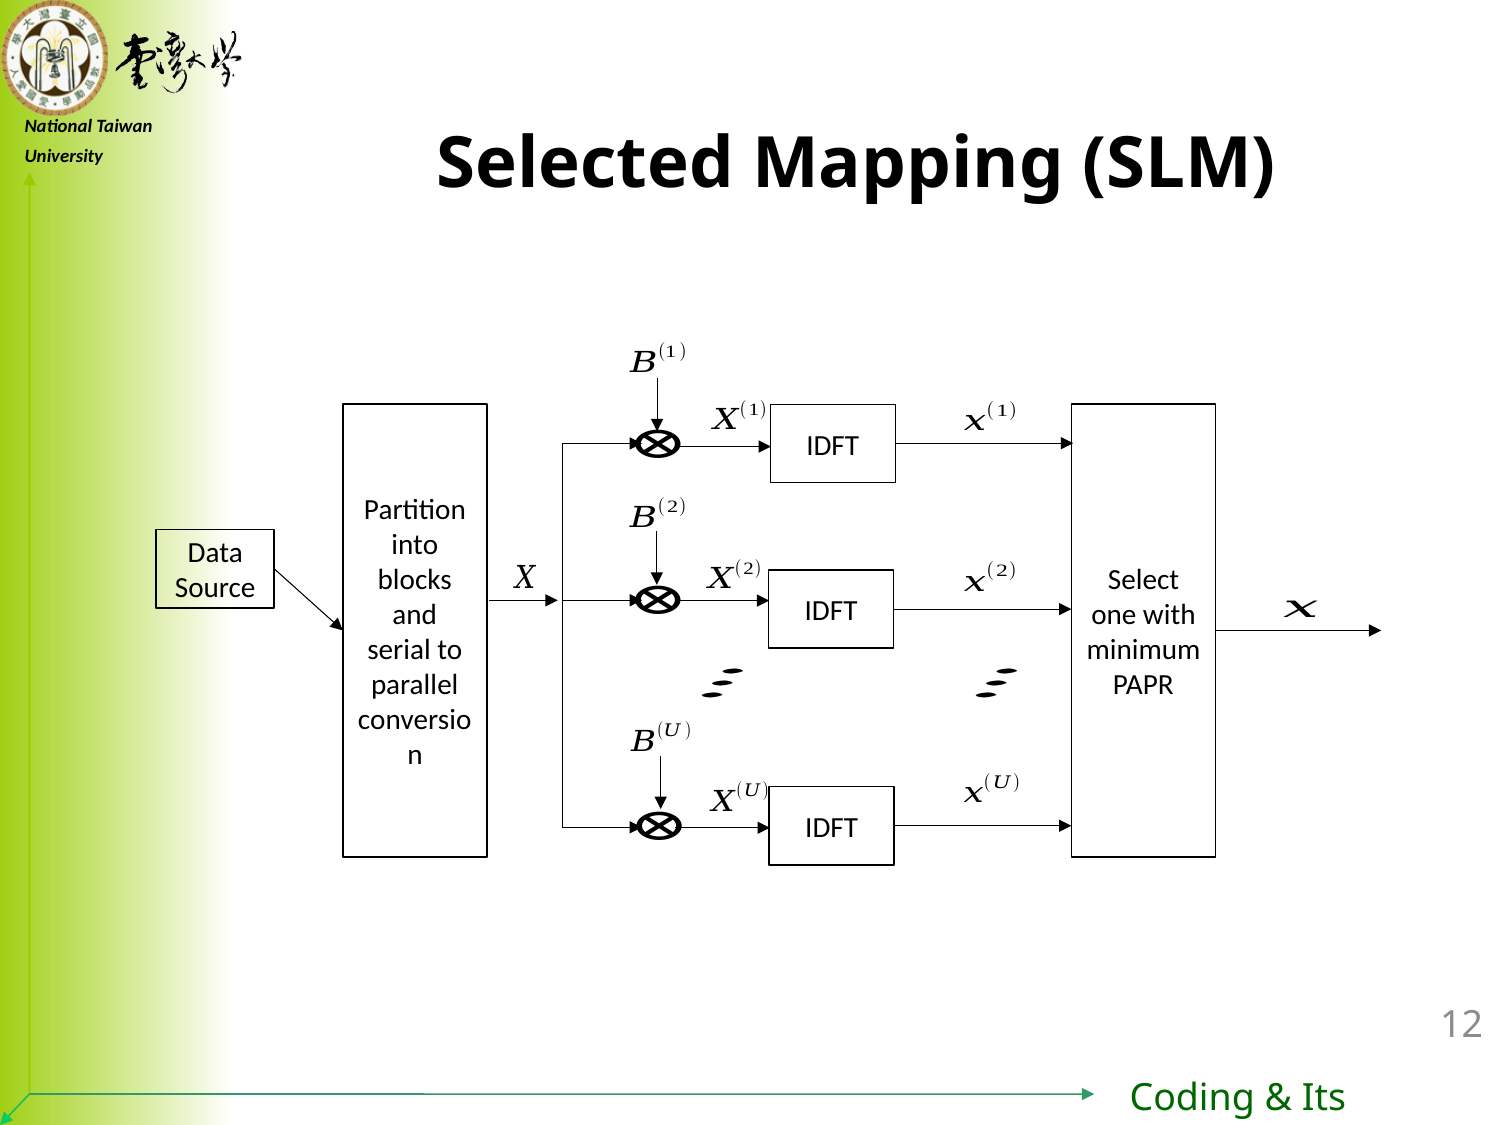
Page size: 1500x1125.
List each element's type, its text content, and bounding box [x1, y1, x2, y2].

text_box Selected Mapping (SLM) [421, 109, 1500, 209]
picture [0, 0, 247, 117]
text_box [156, 341, 1382, 865]
